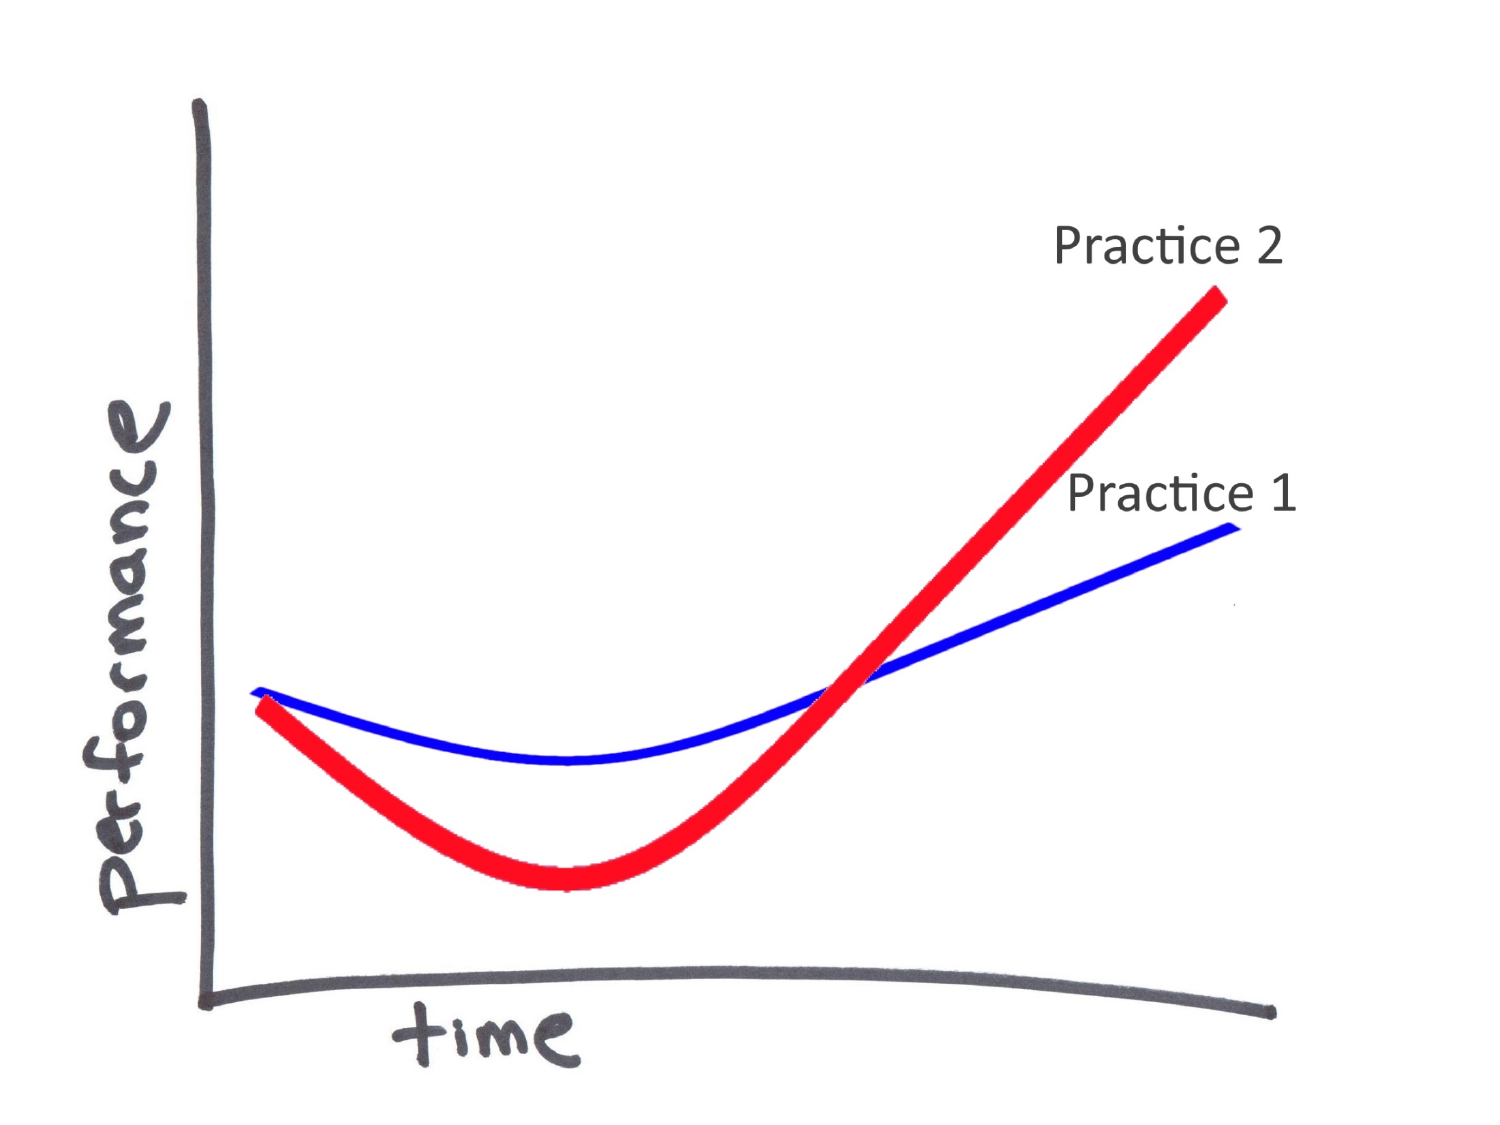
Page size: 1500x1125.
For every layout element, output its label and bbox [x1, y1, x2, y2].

picture [76, 77, 1306, 1083]
